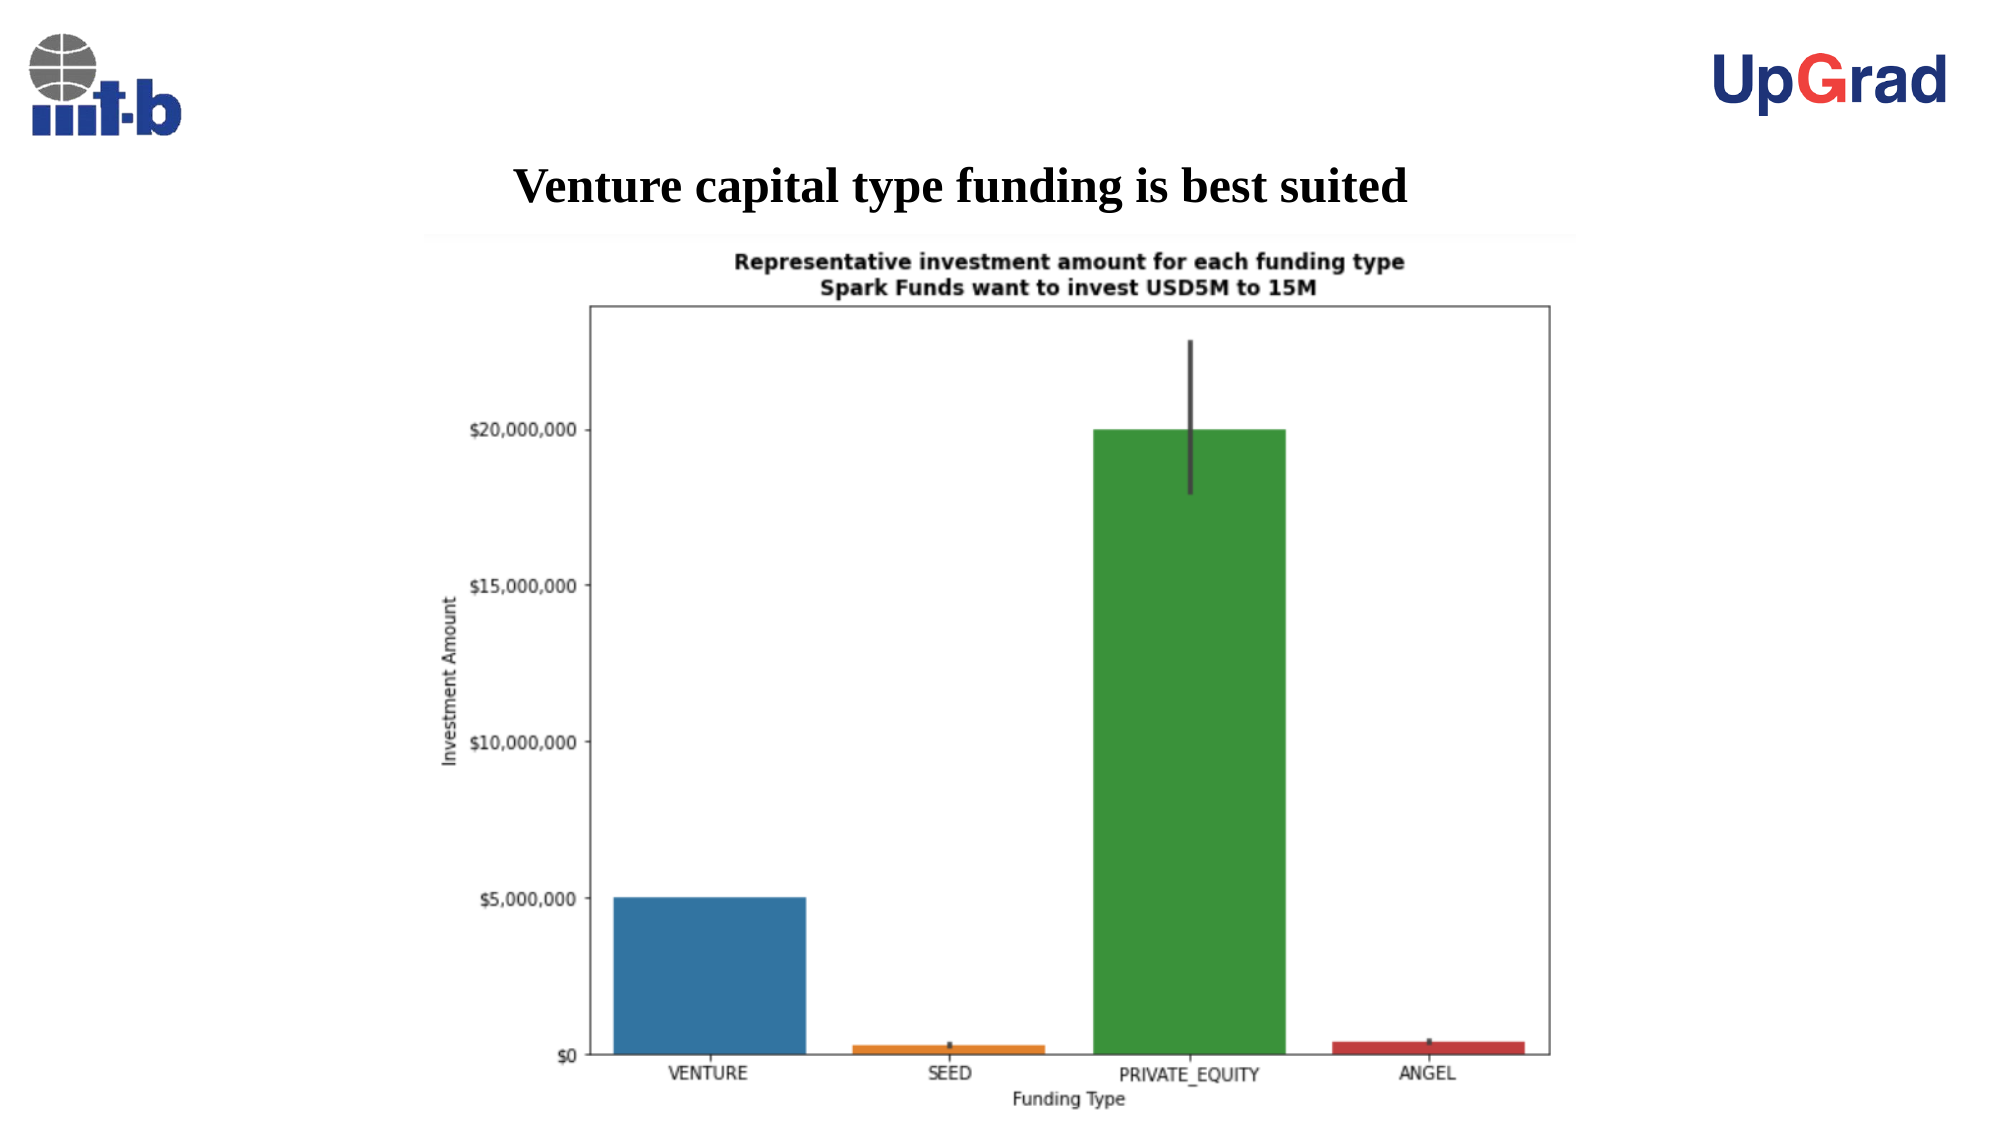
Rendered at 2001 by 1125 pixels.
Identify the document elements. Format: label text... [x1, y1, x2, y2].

picture [424, 234, 1576, 1121]
picture [0, 29, 208, 163]
title Venture capital type funding is best suited [186, 104, 1715, 246]
picture [1714, 53, 1952, 116]
